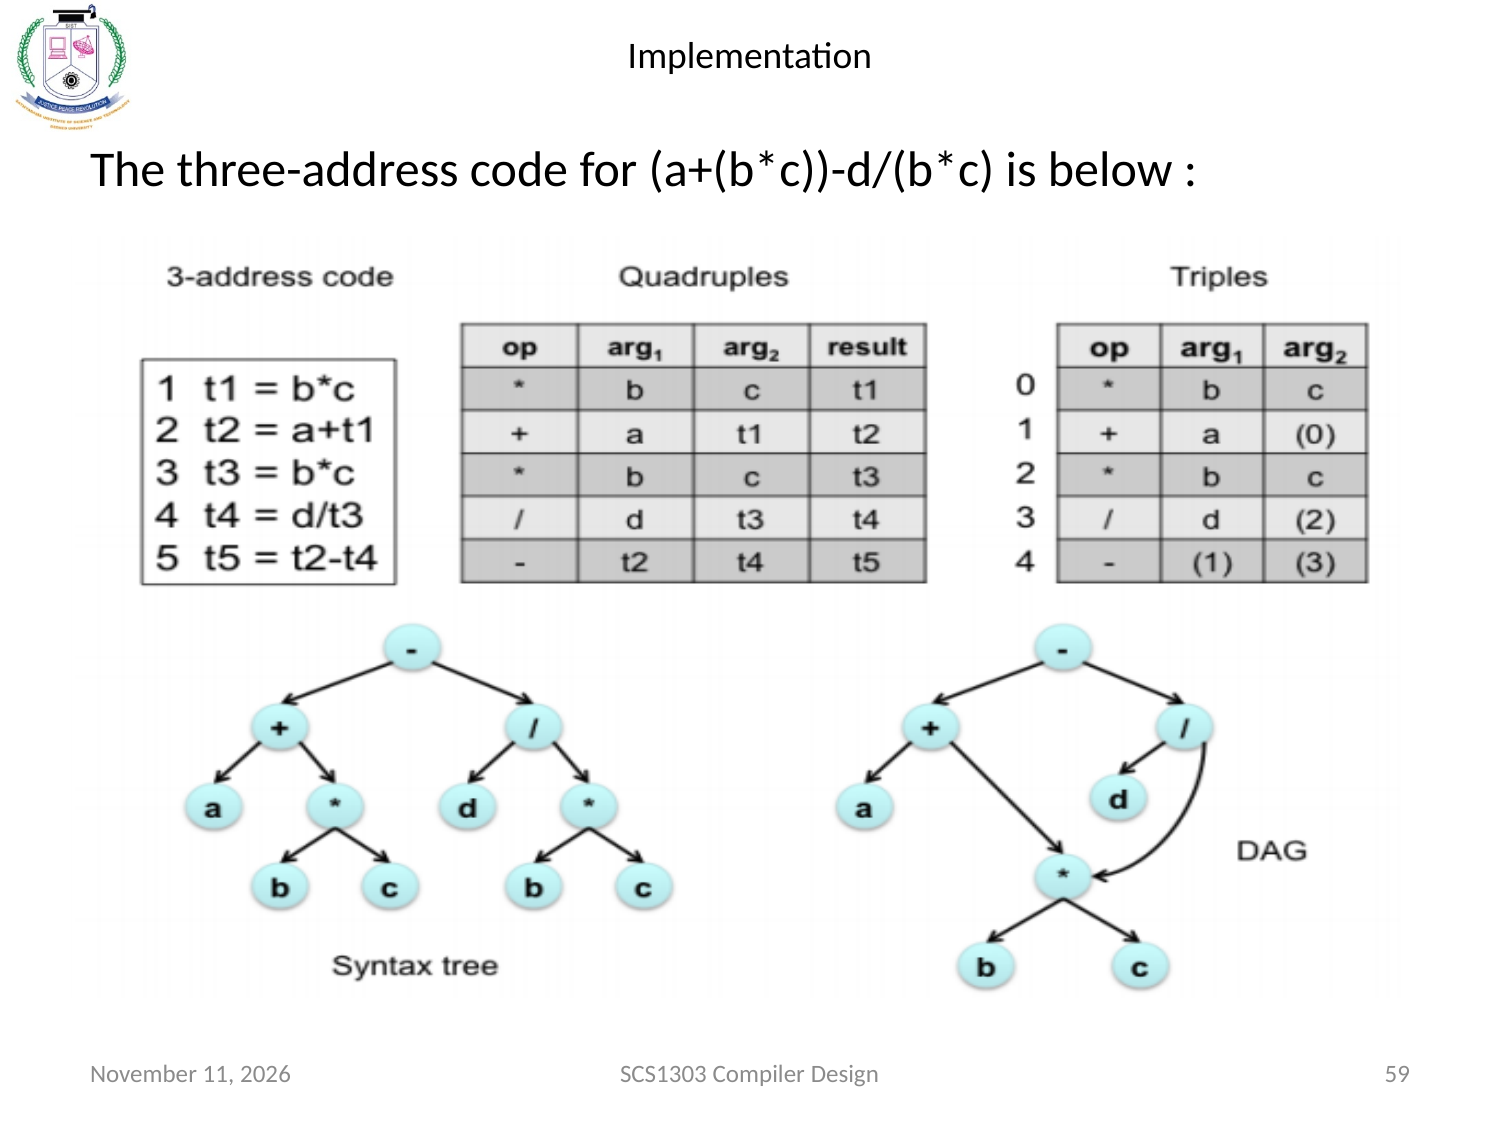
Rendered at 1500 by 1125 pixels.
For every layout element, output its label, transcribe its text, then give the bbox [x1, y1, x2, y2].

picture [70, 236, 1407, 998]
slide_number 59 [1074, 1042, 1425, 1103]
picture [0, 0, 141, 132]
footer SCS1303 Compiler Design [512, 1042, 988, 1103]
list The three-address code for (a+(b*c))-d/(b*c) is below : [75, 128, 1425, 1005]
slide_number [75, 1042, 425, 1103]
title Implementation [75, 23, 1425, 84]
